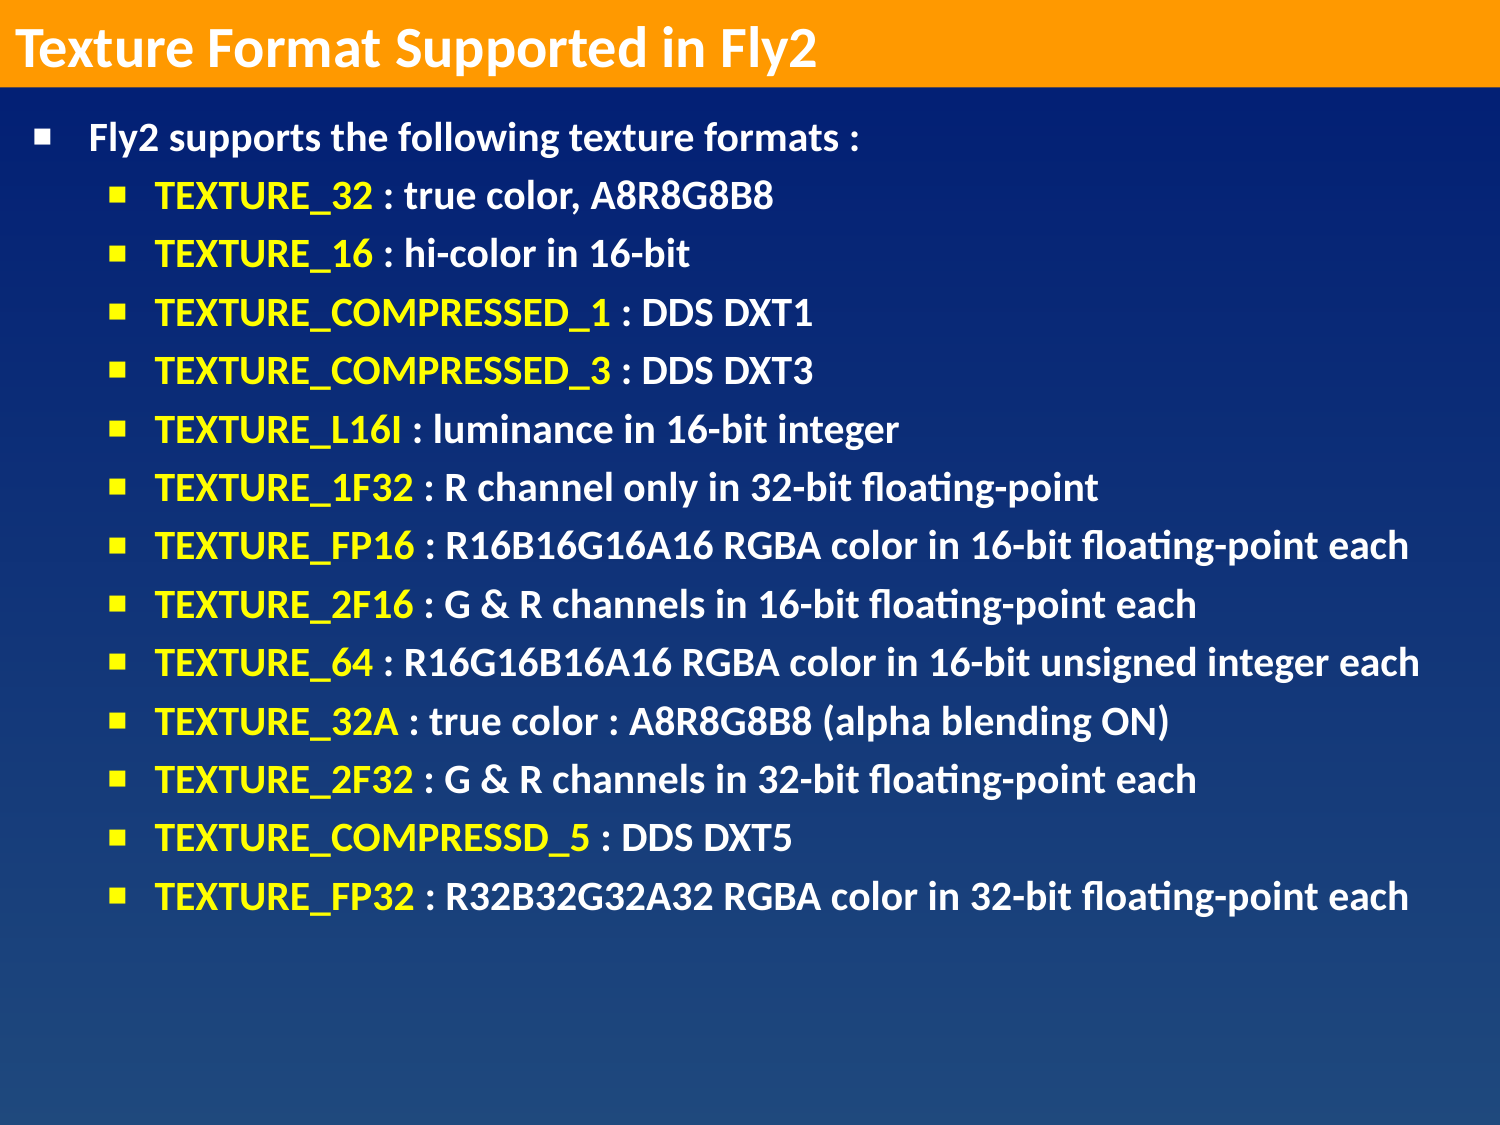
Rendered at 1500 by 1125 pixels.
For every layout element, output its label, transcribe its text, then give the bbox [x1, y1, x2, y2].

text_box Texture Format Supported in Fly2 [0, 0, 1500, 88]
text_box Fly2 supports the following texture formats : TEXTURE_32 : true color, A8R8G8B8 TEXTURE_16 : hi-color in 16-bit TEXTURE_COMPRESSED_1 : DDS DXT1 TEXTURE_COMPRESSED_3 : DDS DXT3 TEXTURE_L16I : luminance in 16-bit integer TEXTURE_1F32 : R channel only in 32-bit floating-point TEXTURE_FP16 : R16B16G16A16 RGBA color in 16-bit floating-point each TEXTURE_2F16 : G & R channels in 16-bit floating-point each TEXTURE_64 : R16G16B16A16 RGBA color in 16-bit unsigned integer each TEXTURE_32A : true color : A8R8G8B8 (alpha blending ON) TEXTURE_2F32 : G & R channels in 32-bit floating-point each TEXTURE_COMPRESSD_5 : DDS DXT5 TEXTURE_FP32 : R32B32G32A32 RGBA color in 32-bit floating-point each [17, 101, 1471, 1106]
